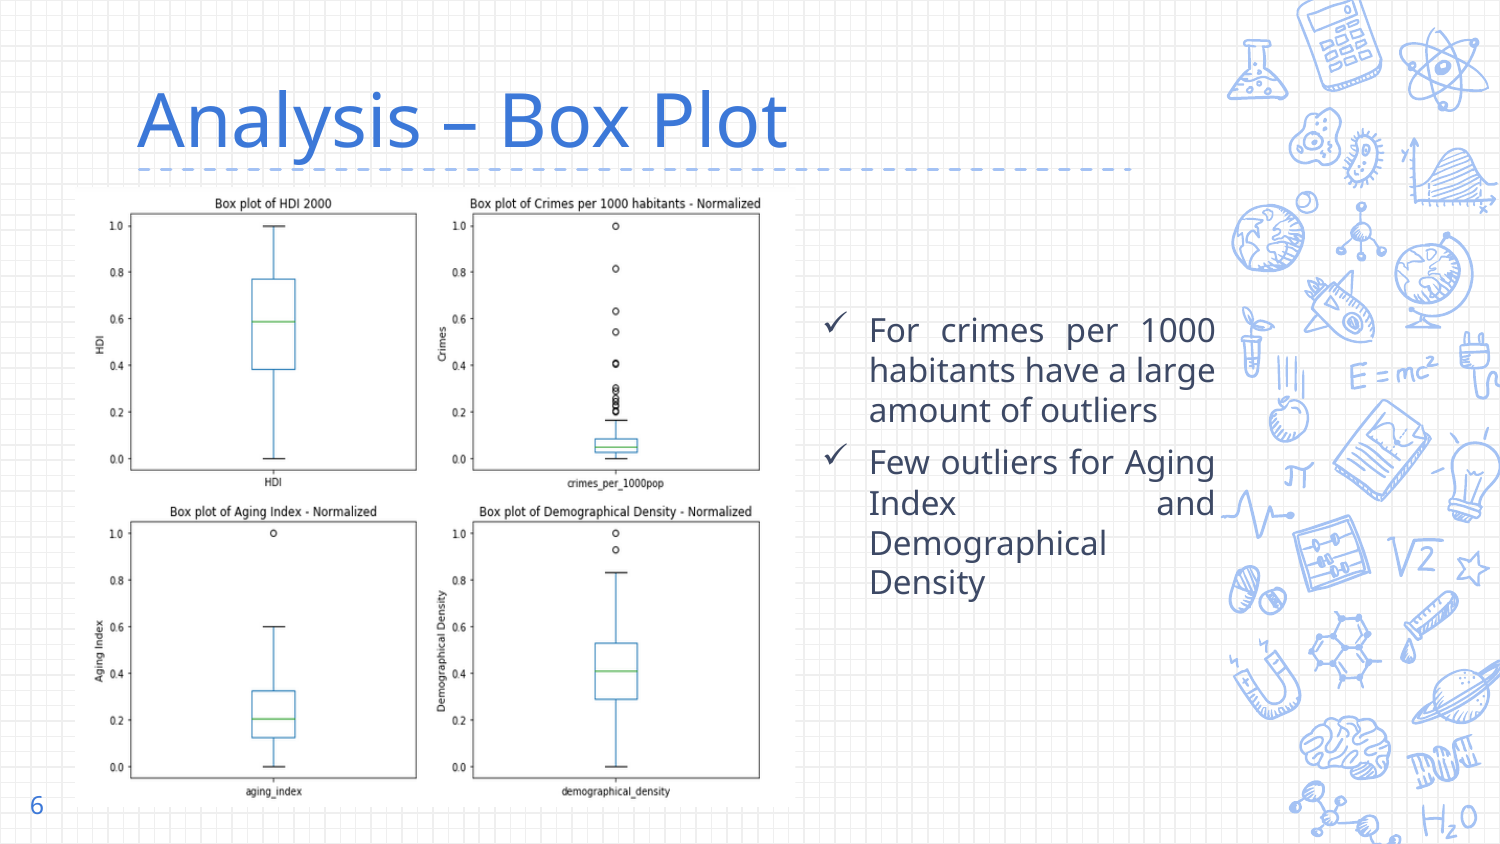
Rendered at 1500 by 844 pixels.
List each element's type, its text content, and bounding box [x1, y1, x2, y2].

slide_number 6 [14, 774, 105, 840]
title Analysis – Box Plot [122, 36, 1204, 178]
picture [74, 187, 796, 808]
list For crimes per 1000 habitants have a large amount of outliers Few outliers for Aging Index and Demographical Density [799, 294, 1232, 574]
